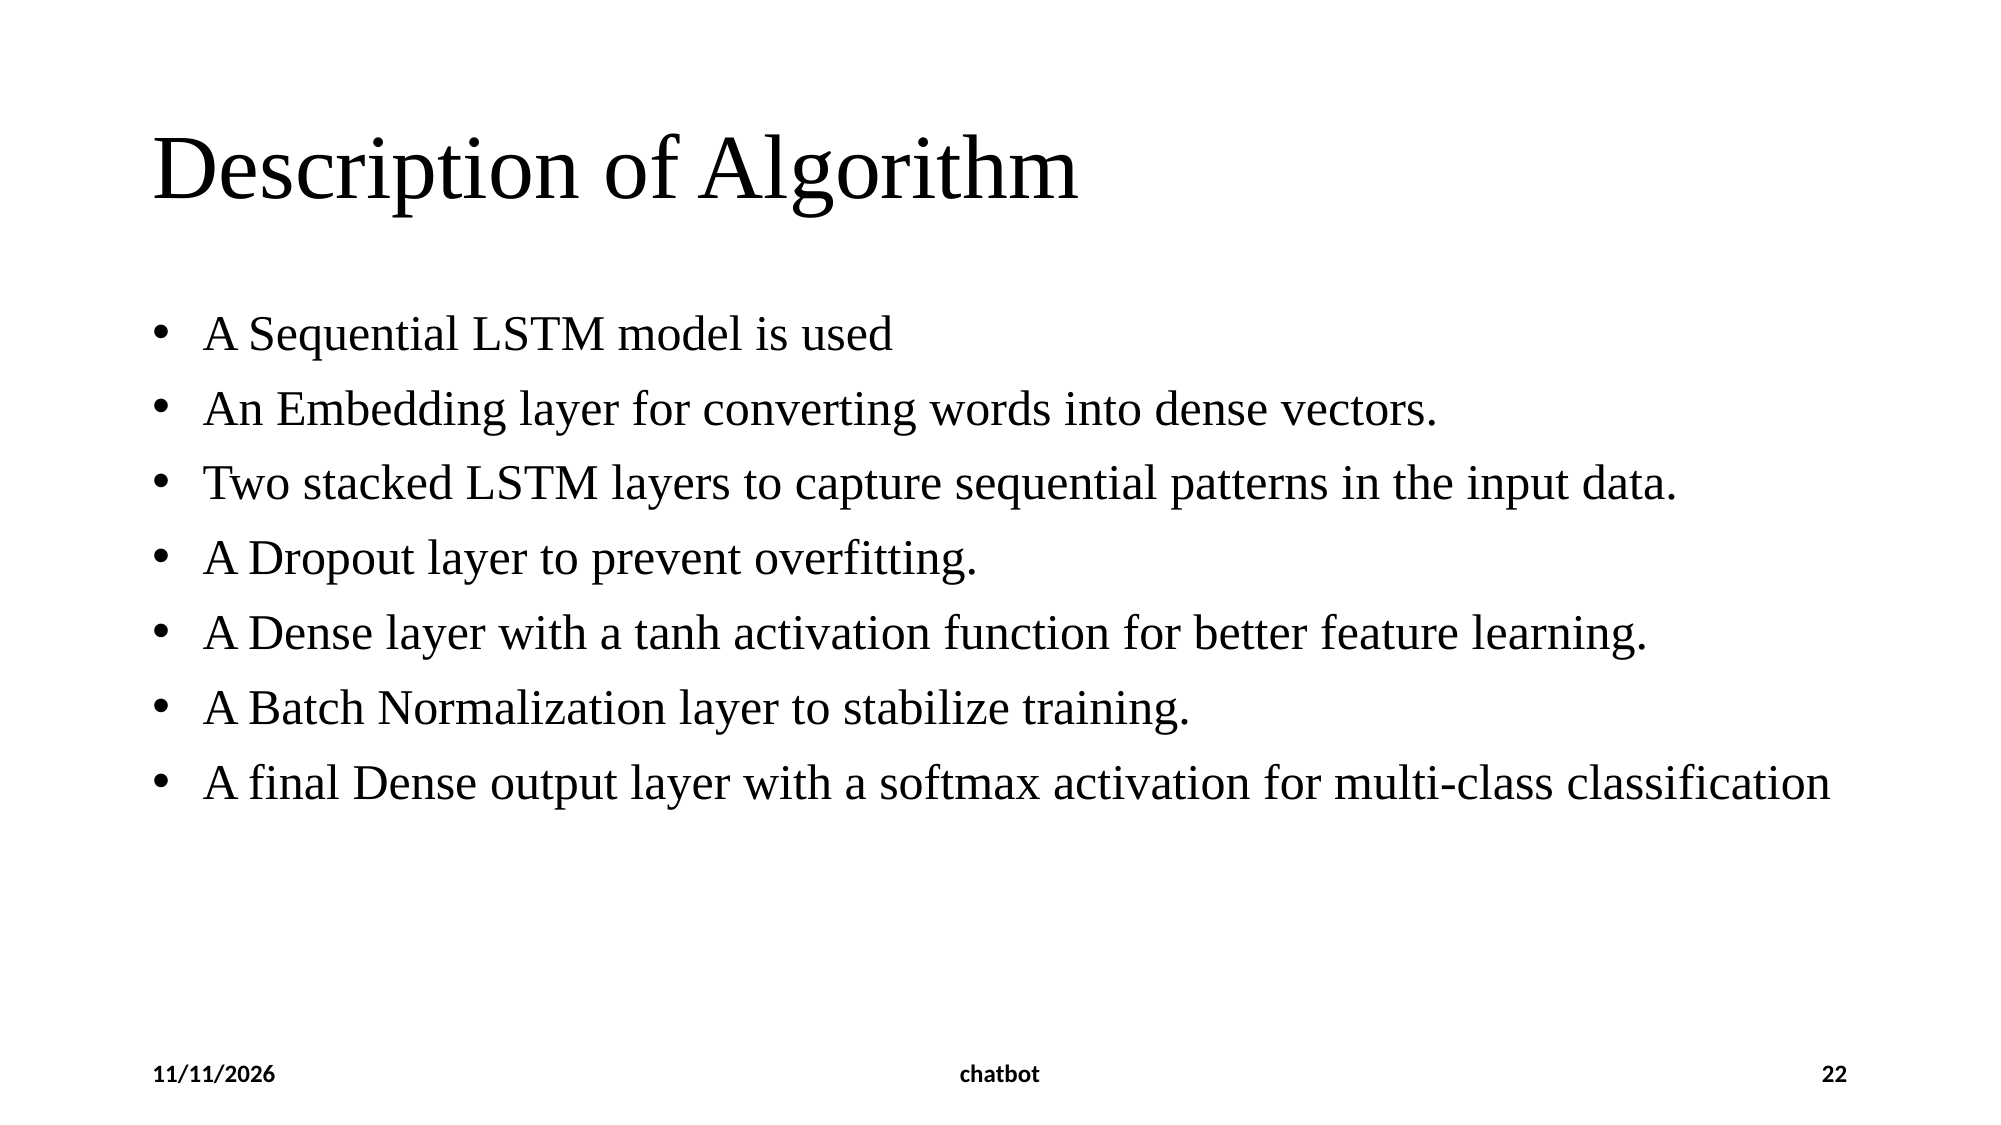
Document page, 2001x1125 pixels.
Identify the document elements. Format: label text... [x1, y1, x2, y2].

slide_number 22 [1412, 1042, 1863, 1103]
footer chatbot [662, 1042, 1338, 1103]
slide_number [137, 1042, 588, 1103]
title Description of Algorithm [137, 59, 1863, 278]
list A Sequential LSTM model is used An Embedding layer for converting words into dense vectors. Two stacked LSTM layers to capture sequential patterns in the input data. A Dropout layer to prevent overfitting. A Dense layer with a tanh activation function for better feature learning. A Batch Normalization layer to stabilize training. A final Dense output layer with a softmax activation for multi-class classification [137, 299, 1863, 1014]
